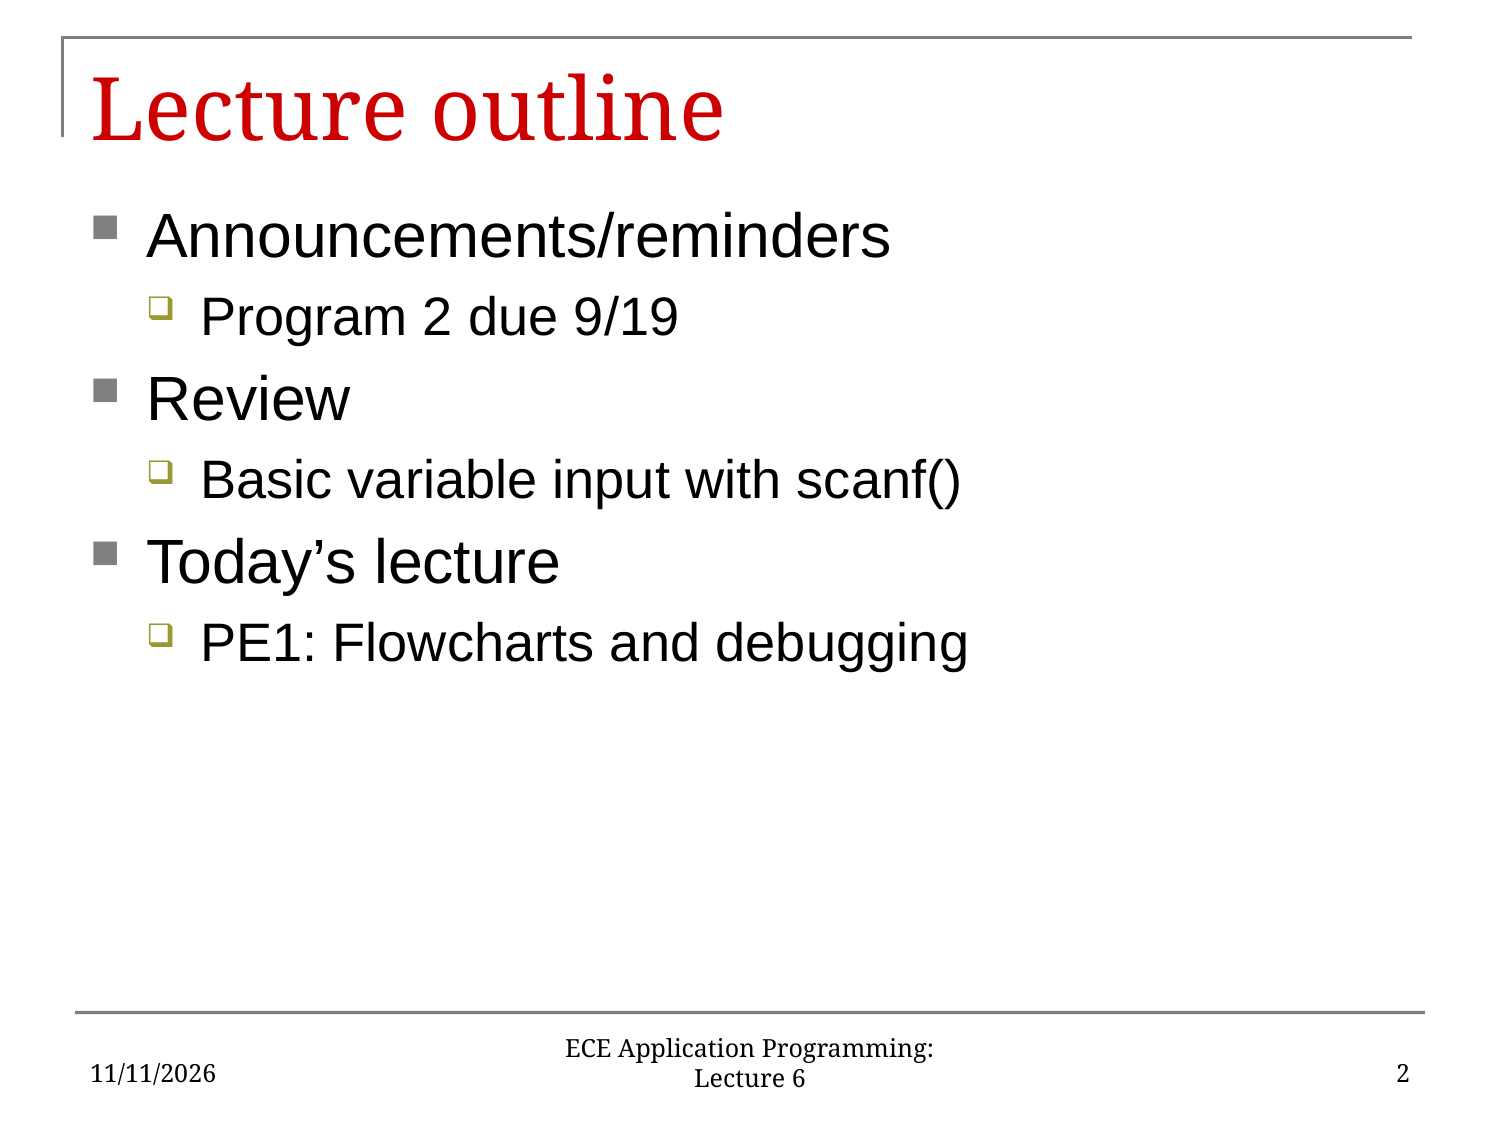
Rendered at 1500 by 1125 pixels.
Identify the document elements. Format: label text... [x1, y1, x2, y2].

slide_number 2 [1074, 1023, 1426, 1100]
list Announcements/reminders Program 2 due 9/19 Review Basic variable input with scanf() Today’s lecture PE1: Flowcharts and debugging [75, 187, 1425, 1006]
title Lecture outline [75, 45, 1425, 163]
footer ECE Application Programming: Lecture 6 [512, 1024, 988, 1101]
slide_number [74, 1023, 426, 1100]
